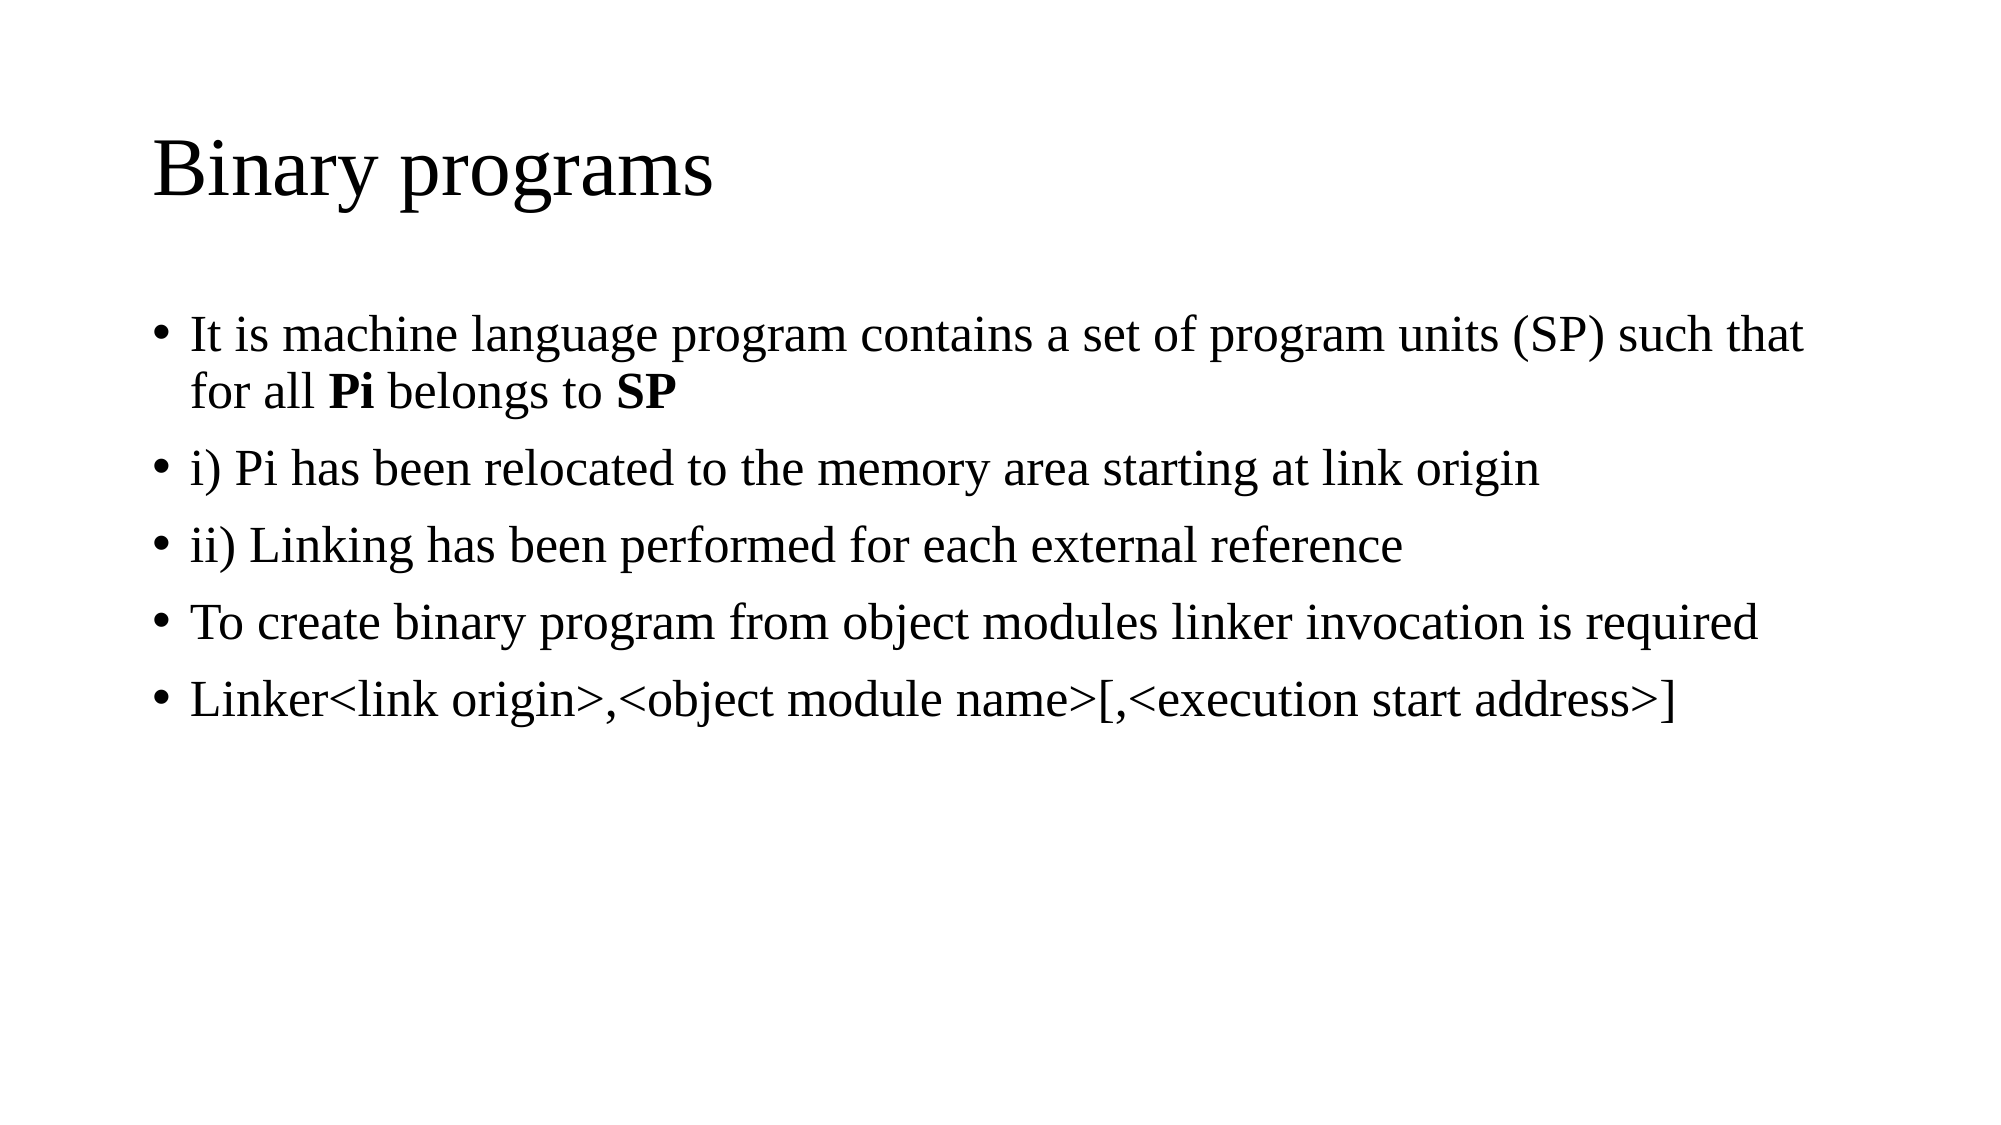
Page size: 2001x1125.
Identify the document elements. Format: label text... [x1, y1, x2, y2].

title Binary programs [137, 59, 1863, 278]
list It is machine language program contains a set of program units (SP) such that for all Pi belongs to SP i) Pi has been relocated to the memory area starting at link origin ii) Linking has been performed for each external reference To create binary program from object modules linker invocation is required Linker<link origin>,<object module name>[,<execution start address>] [137, 299, 1863, 1014]
